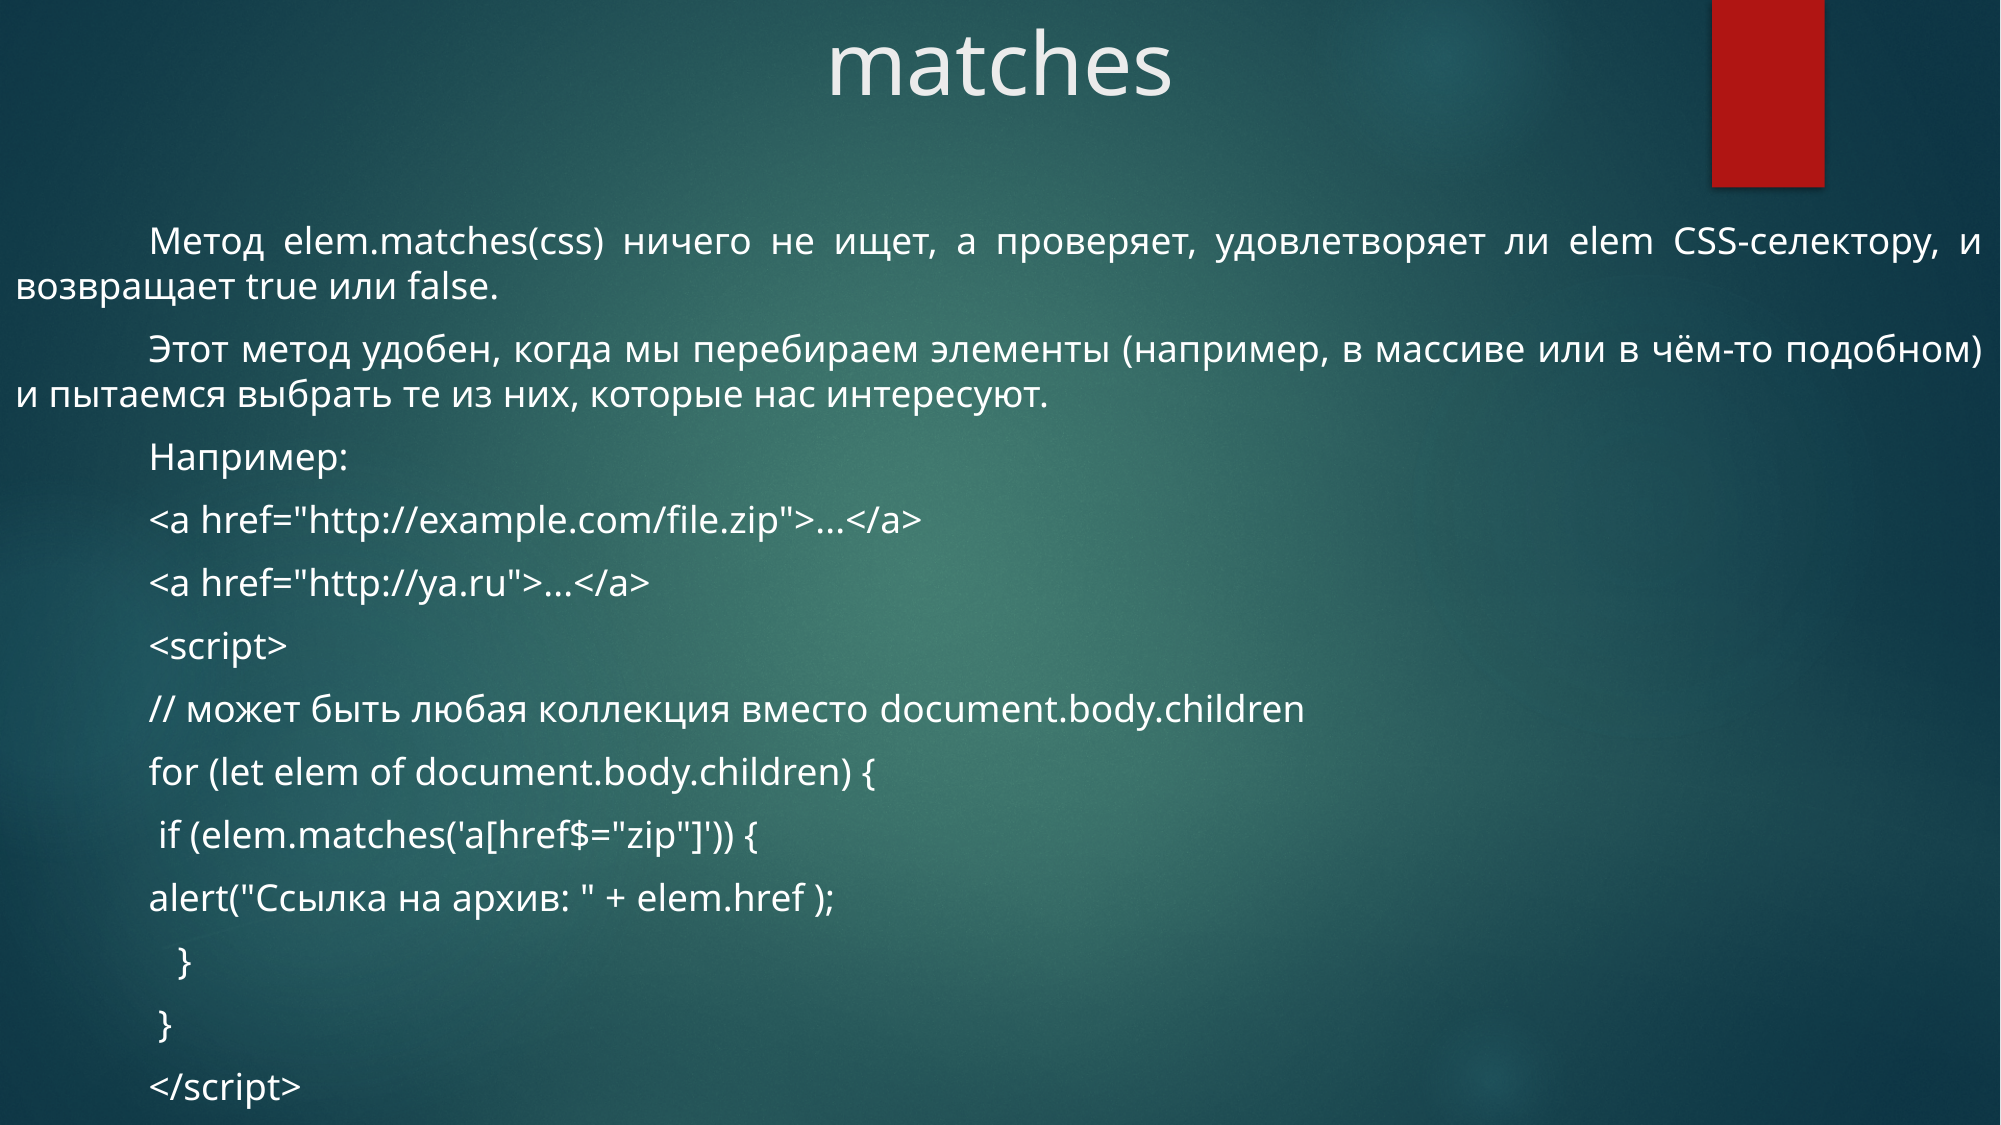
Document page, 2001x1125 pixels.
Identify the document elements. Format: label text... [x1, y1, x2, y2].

list Метод elem.matches(css) ничего не ищет, а проверяет, удовлетворяет ли elem CSS-селектору, и возвращает true или false. Этот метод удобен, когда мы перебираем элементы (например, в массиве или в чём-то подобном) и пытаемся выбрать те из них, которые нас интересуют. Например: <a href="http://example.com/file.zip">...</a> <a href="http://ya.ru">...</a> <script> // может быть любая коллекция вместо document.body.children for (let elem of document.body.children) { if (elem.matches('a[href$="zip"]')) { alert("Ссылка на архив: " + elem.href ); } } </script> [0, 147, 2000, 1125]
title matches [0, 0, 2000, 147]
